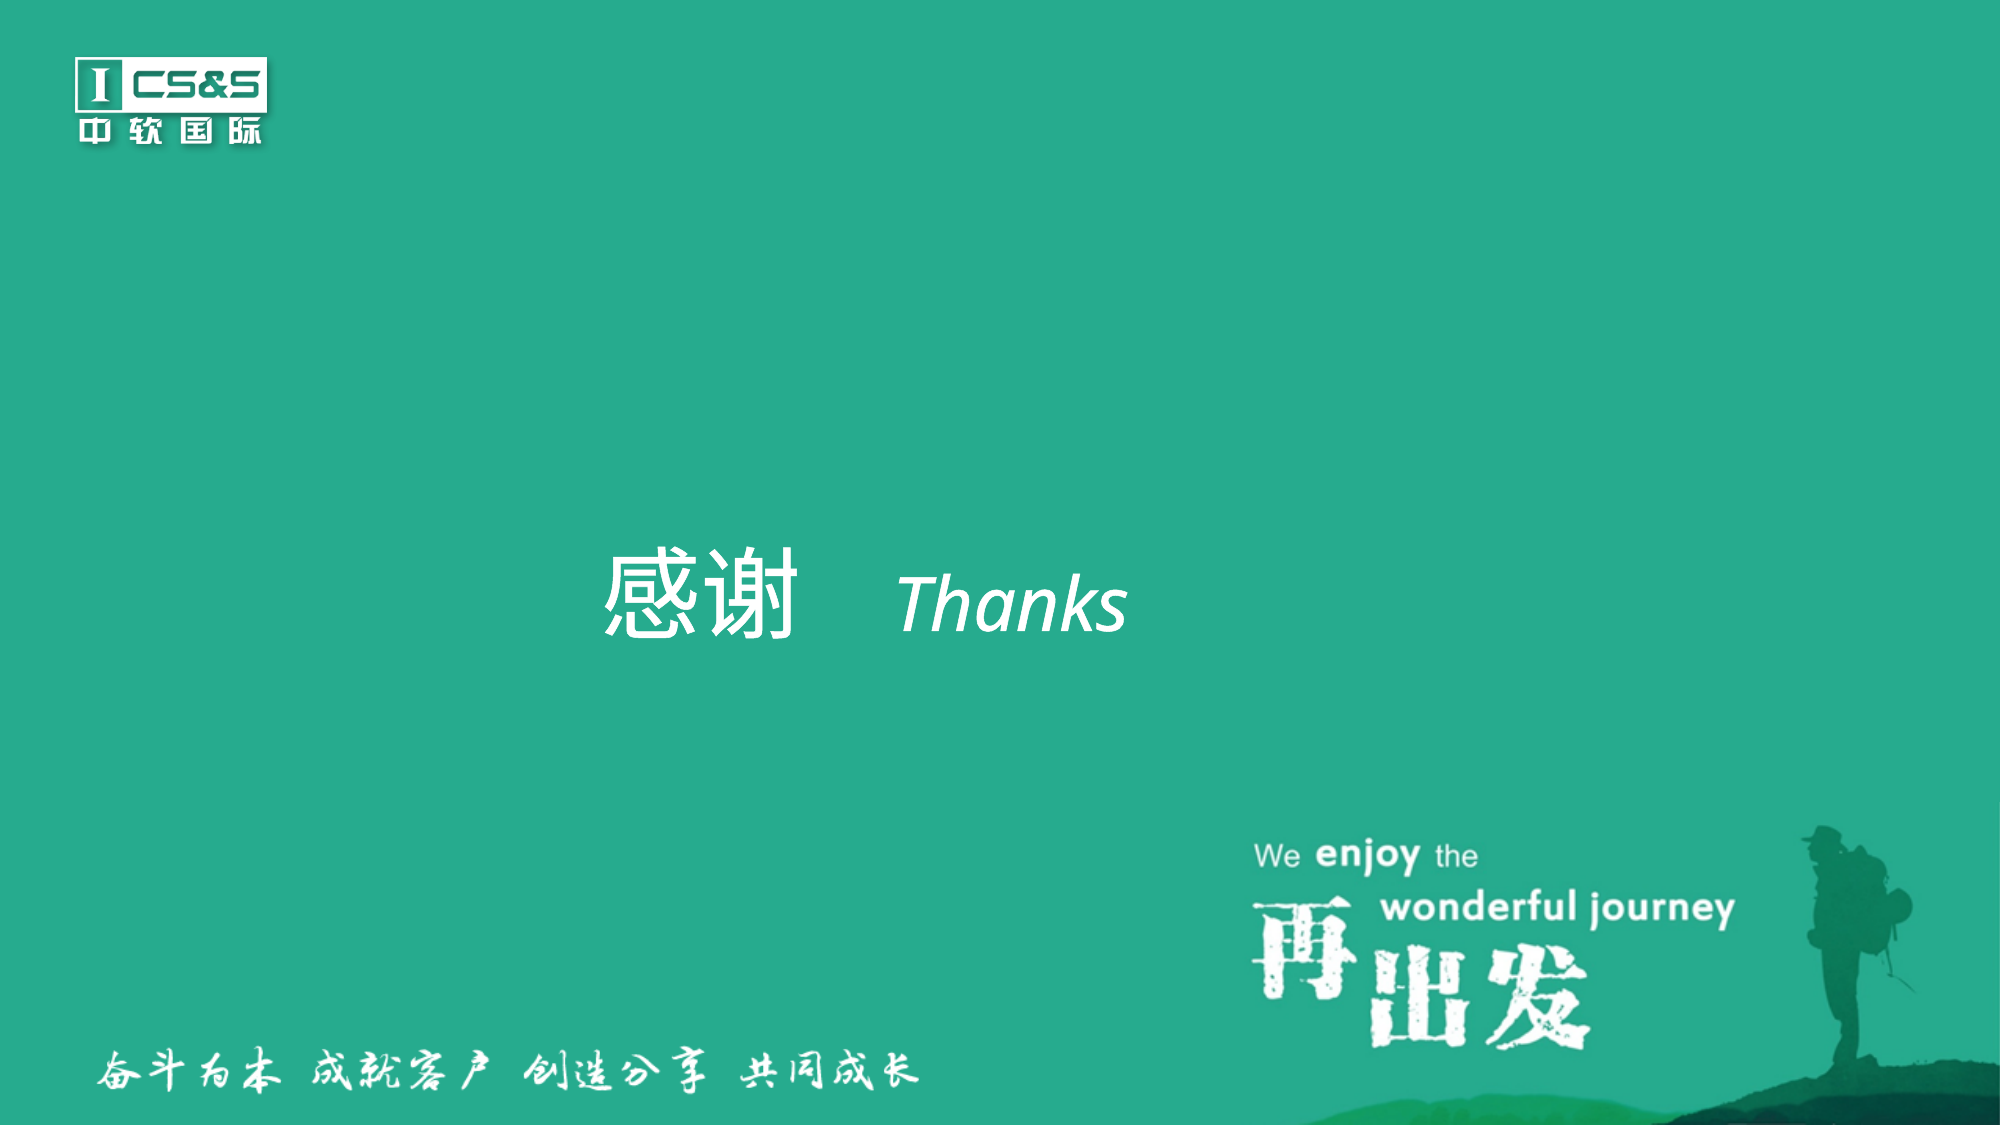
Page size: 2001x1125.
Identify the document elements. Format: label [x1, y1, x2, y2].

picture [75, 57, 267, 144]
picture [34, 1035, 982, 1106]
